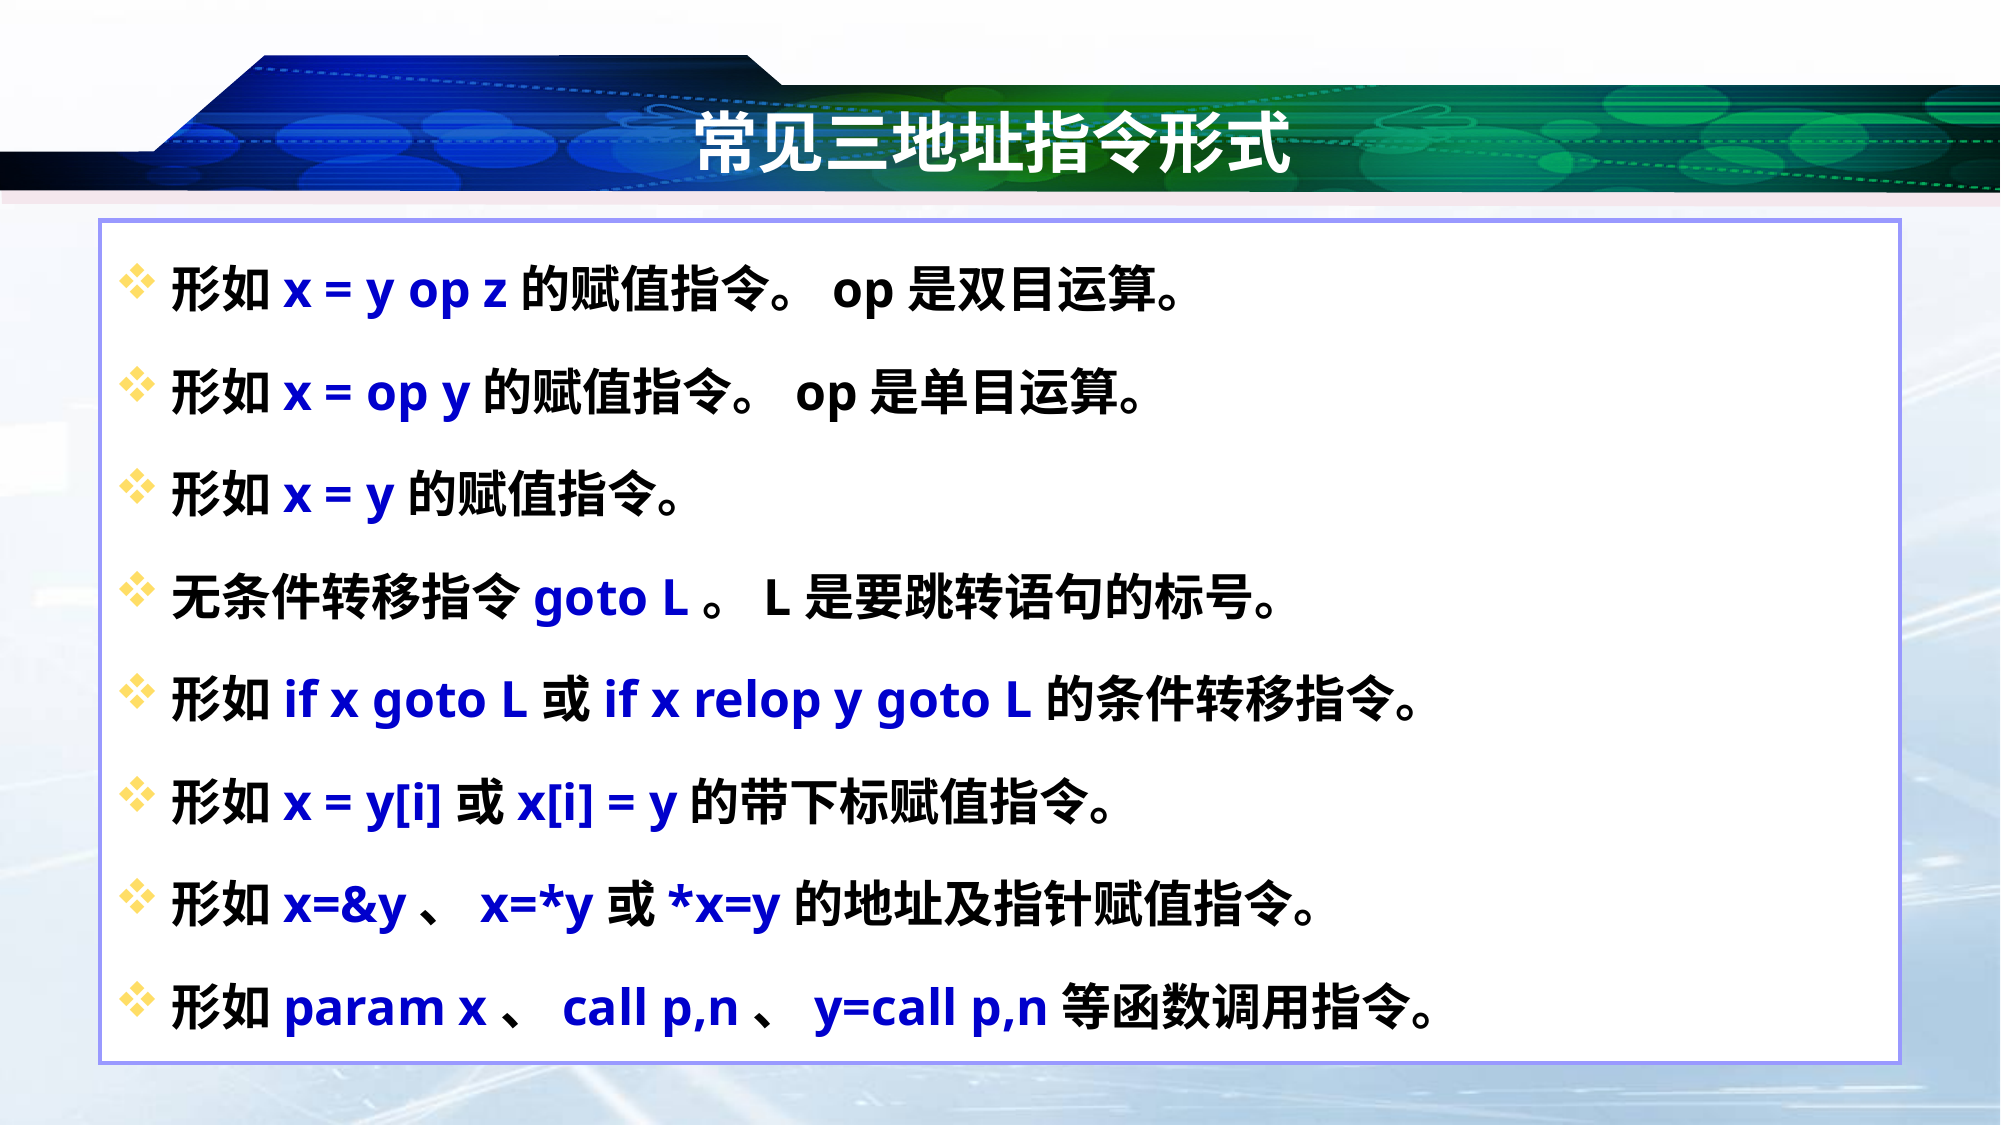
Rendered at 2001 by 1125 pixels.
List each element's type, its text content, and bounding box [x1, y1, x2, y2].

picture [0, 0, 2001, 1125]
title 常见三地址指令形式 [133, 94, 1851, 188]
list 形如x = y op z的赋值指令。op是双目运算。 形如x = op y的赋值指令。op是单目运算。 形如x = y的赋值指令。 无条件转移指令goto L。L是要跳转语句的标号。 形如if x goto L或if x relop y goto L的条件转移指令。 形如x = y[i]或x[i] = y的带下标赋值指令。 形如x=&y、x=*y或*x=y的地址及指针赋值指令。 形如param x、call p,n、y=call p,n等函数调用指令。 [99, 220, 1901, 1064]
